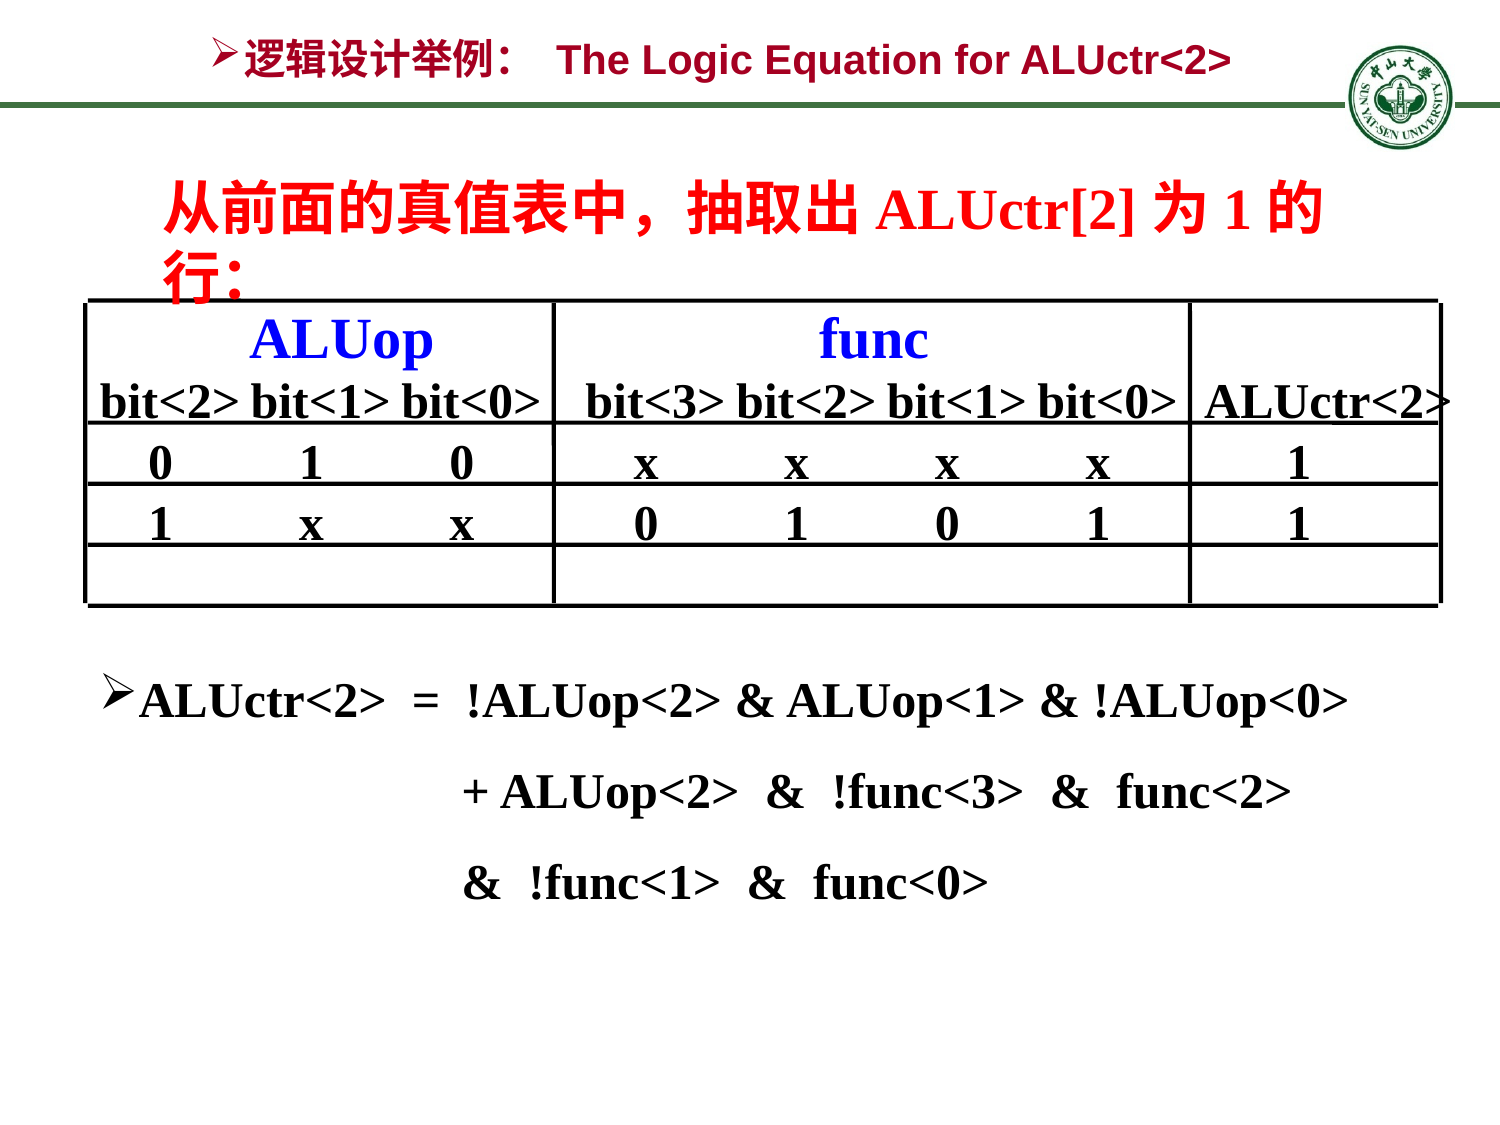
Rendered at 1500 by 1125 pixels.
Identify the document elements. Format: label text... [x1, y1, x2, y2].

list ALUctr<2> = !ALUop<2> & ALUop<1> & !ALUop<0> + ALUop<2> & !func<3> & func<2> & !func<1> & func<0> [88, 657, 1471, 1125]
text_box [81, 292, 1474, 606]
text_box 从前面的真值表中，抽取出ALUctr[2]为1的行： [147, 163, 1442, 291]
title 逻辑设计举例： The Logic Equation for ALUctr<2> [105, 26, 1336, 91]
picture [1345, 42, 1455, 152]
